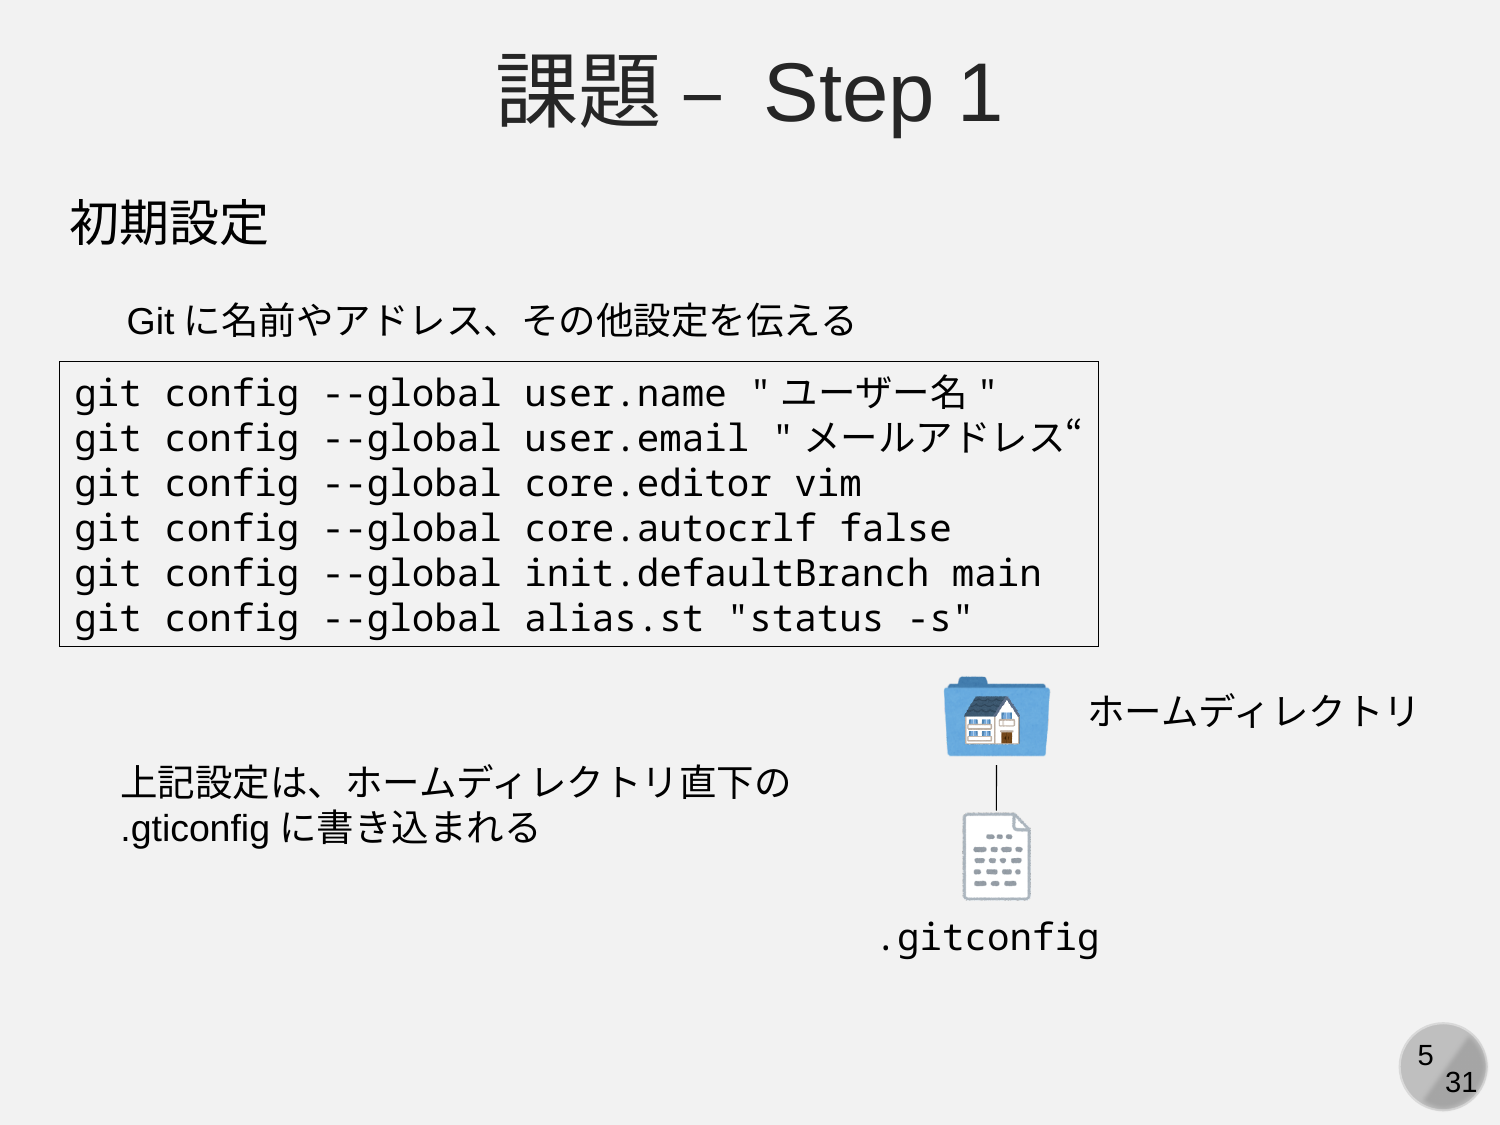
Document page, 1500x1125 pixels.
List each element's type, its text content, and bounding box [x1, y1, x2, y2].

list 課題 – Step 1 [0, 31, 1500, 155]
picture [956, 810, 1037, 903]
text_box 初期設定 [54, 184, 285, 260]
picture [938, 668, 1055, 766]
text_box Gitに名前やアドレス、その他設定を伝える [111, 289, 873, 349]
text_box .gitconfig [859, 905, 1115, 965]
text_box git config --global user.name "ユーザー名" git config --global user.email "メールアドレス“ git config --global core.editor vim git config --global core.autocrlf false git config --global init.defaultBranch main git config --global alias.st "status -s" [59, 361, 1099, 647]
text_box 上記設定は、ホームディレクトリ直下の .gticonfigに書き込まれる [105, 751, 807, 857]
text_box ホームディレクトリ [1072, 680, 1437, 741]
